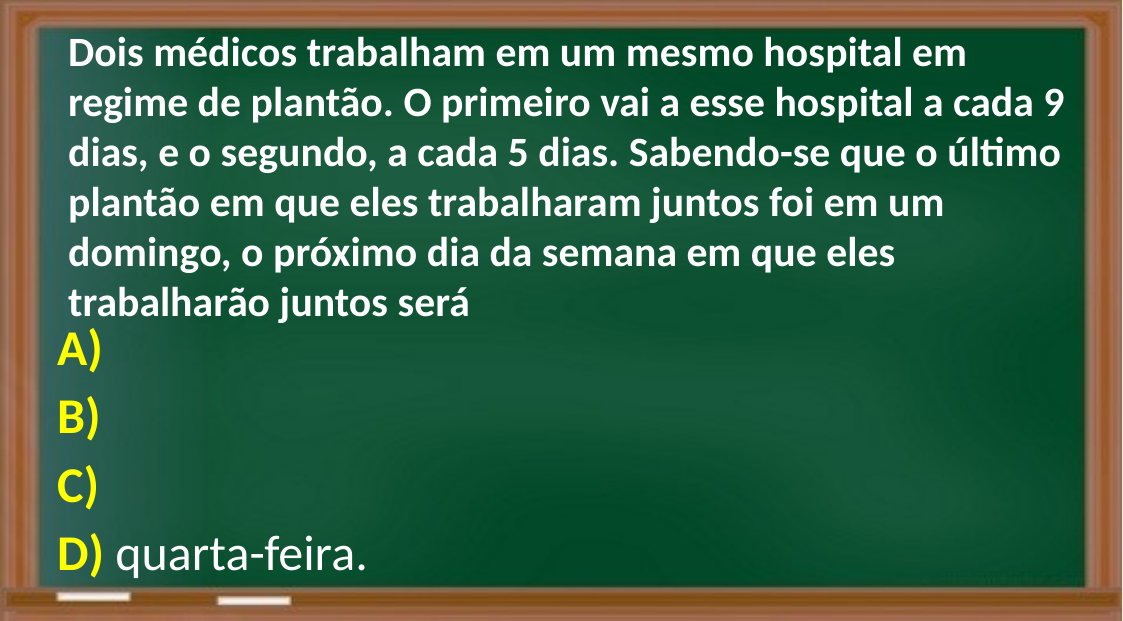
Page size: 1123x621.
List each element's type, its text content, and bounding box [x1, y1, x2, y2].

picture [0, 0, 1123, 621]
text_box Dois médicos trabalham em um mesmo hospital em regime de plantão. O primeiro vai a esse hospital a cada 9 dias, e o segundo, a cada 5 dias. Sabendo-se que o último plantão em que eles trabalharam juntos foi em um domingo, o próximo dia da semana em que eles trabalharão juntos será [60, 20, 1076, 329]
text_box D) quarta-feira. [49, 516, 986, 585]
text_box B) [49, 379, 986, 448]
text_box A) [49, 311, 986, 379]
text_box C) [49, 448, 986, 516]
